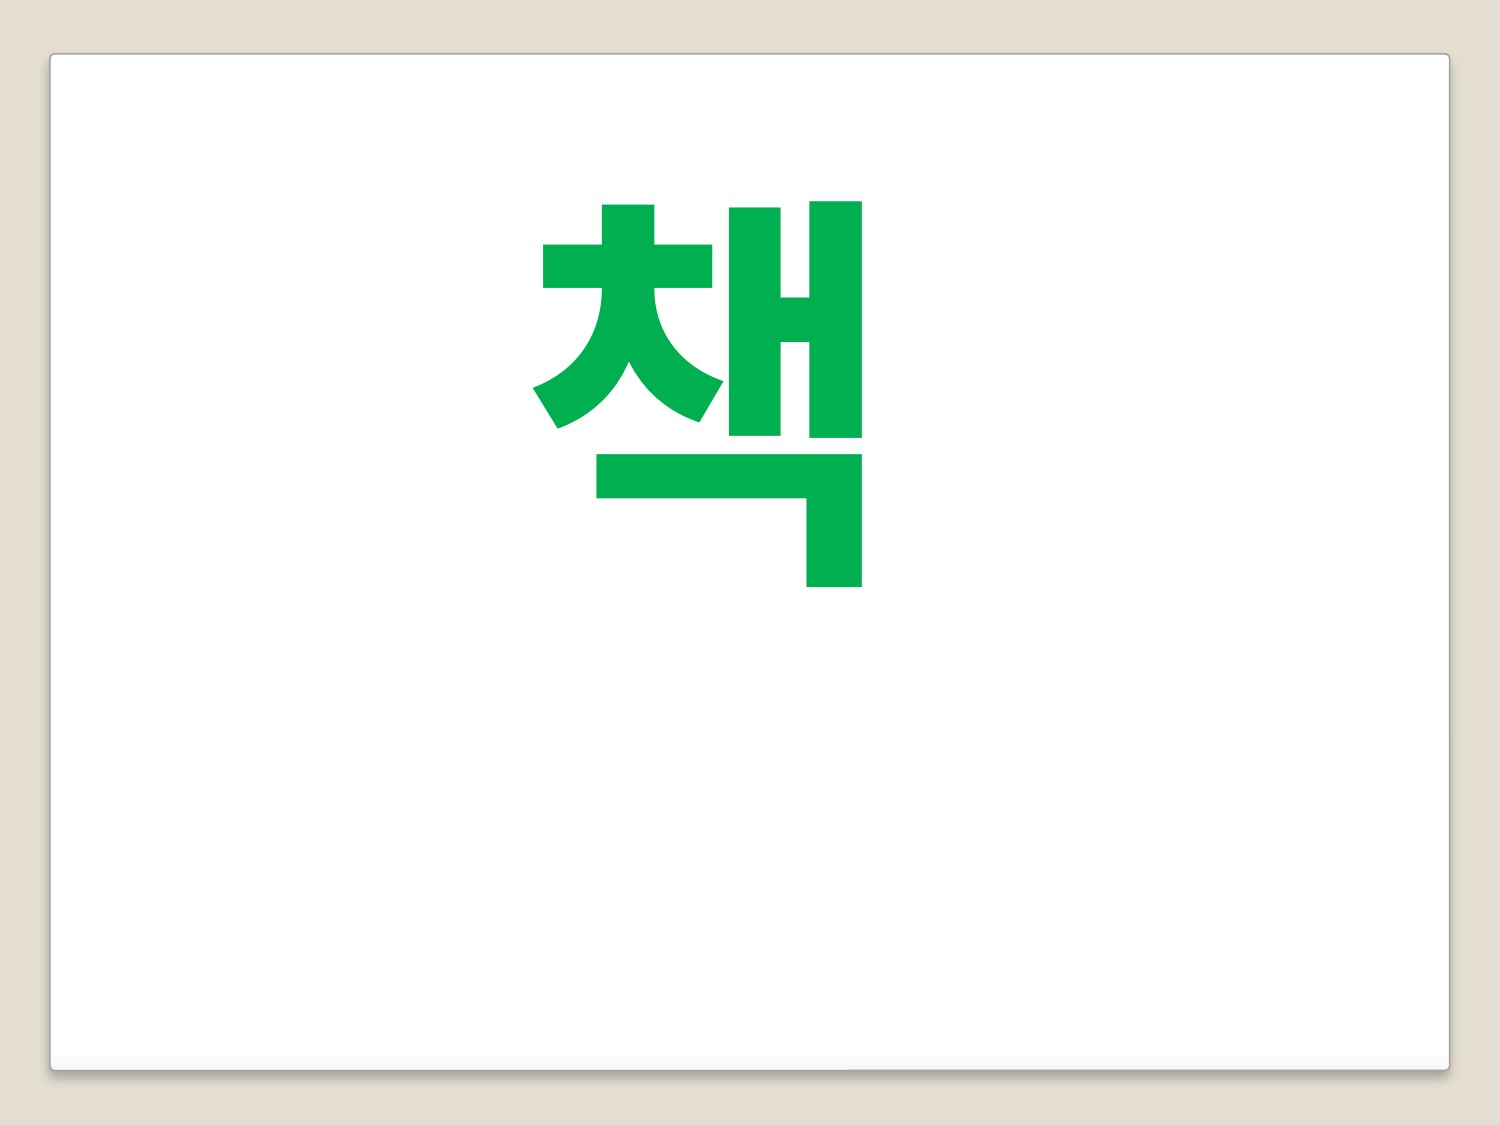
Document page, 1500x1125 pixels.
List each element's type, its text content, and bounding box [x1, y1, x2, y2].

text_box 책 [253, 125, 1164, 1002]
